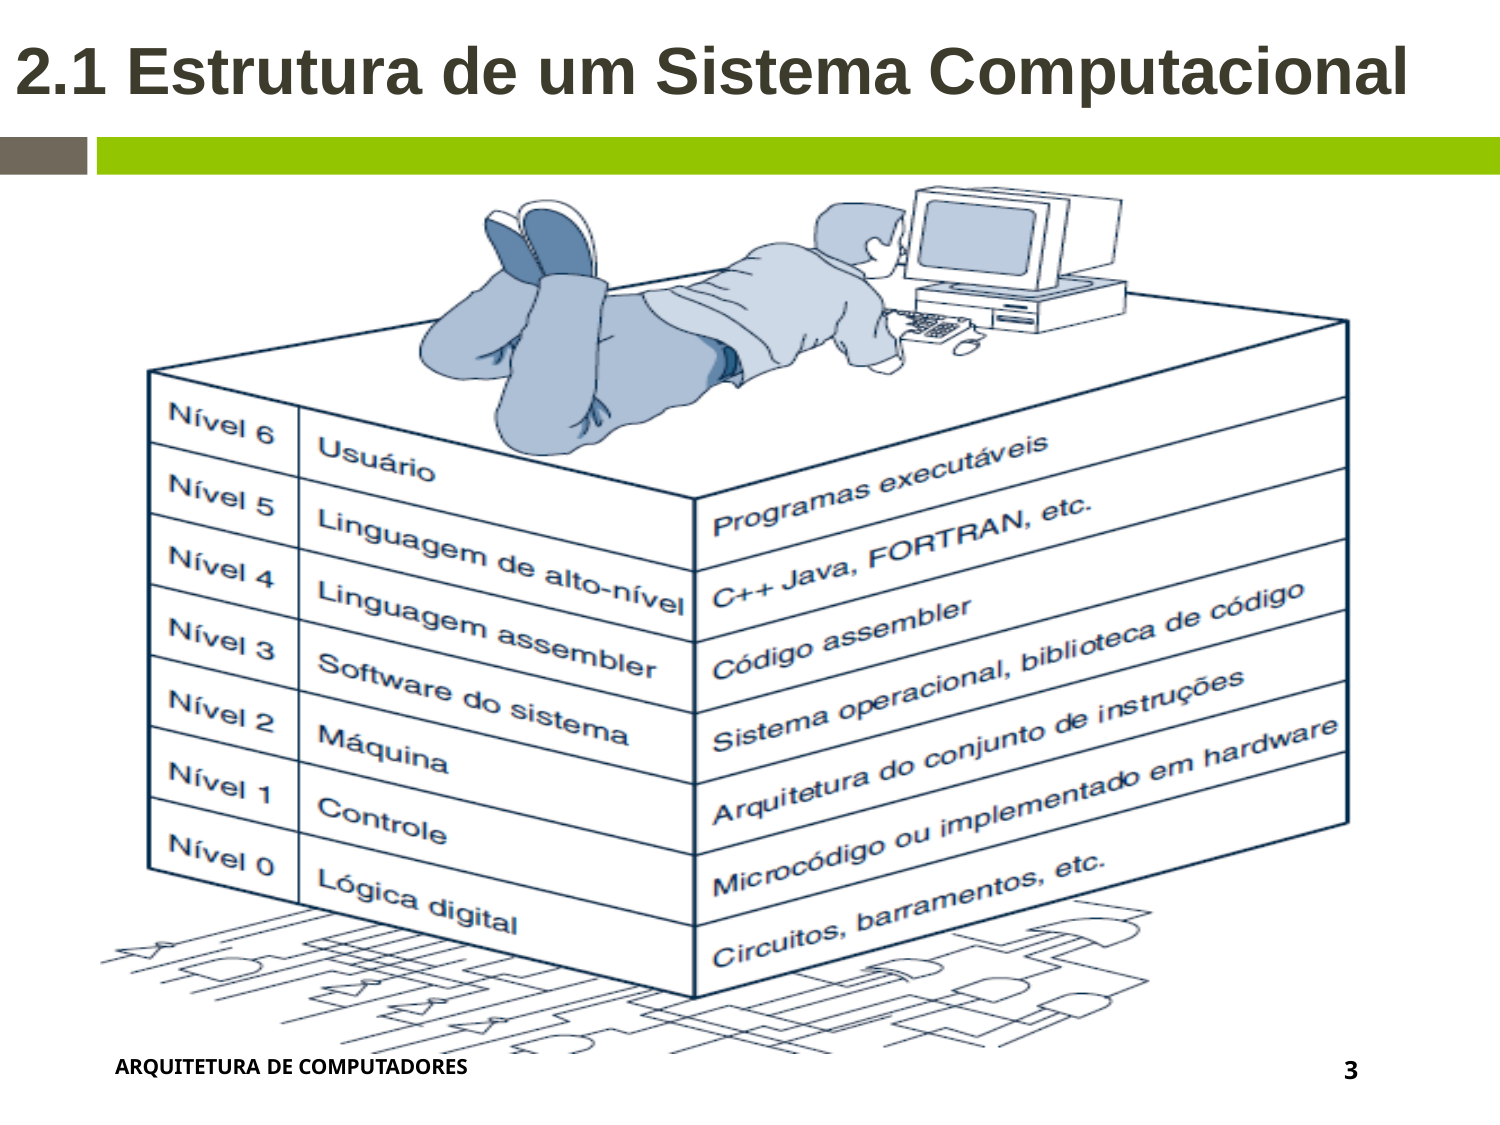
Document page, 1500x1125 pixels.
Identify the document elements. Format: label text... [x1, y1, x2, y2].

slide_number 3 [1337, 1063, 1388, 1125]
picture [100, 181, 1400, 1054]
footer ARQUITETURA DE COMPUTADORES [113, 1063, 529, 1125]
title 2.1 Estrutura de um Sistema Computacional [12, 25, 1413, 216]
